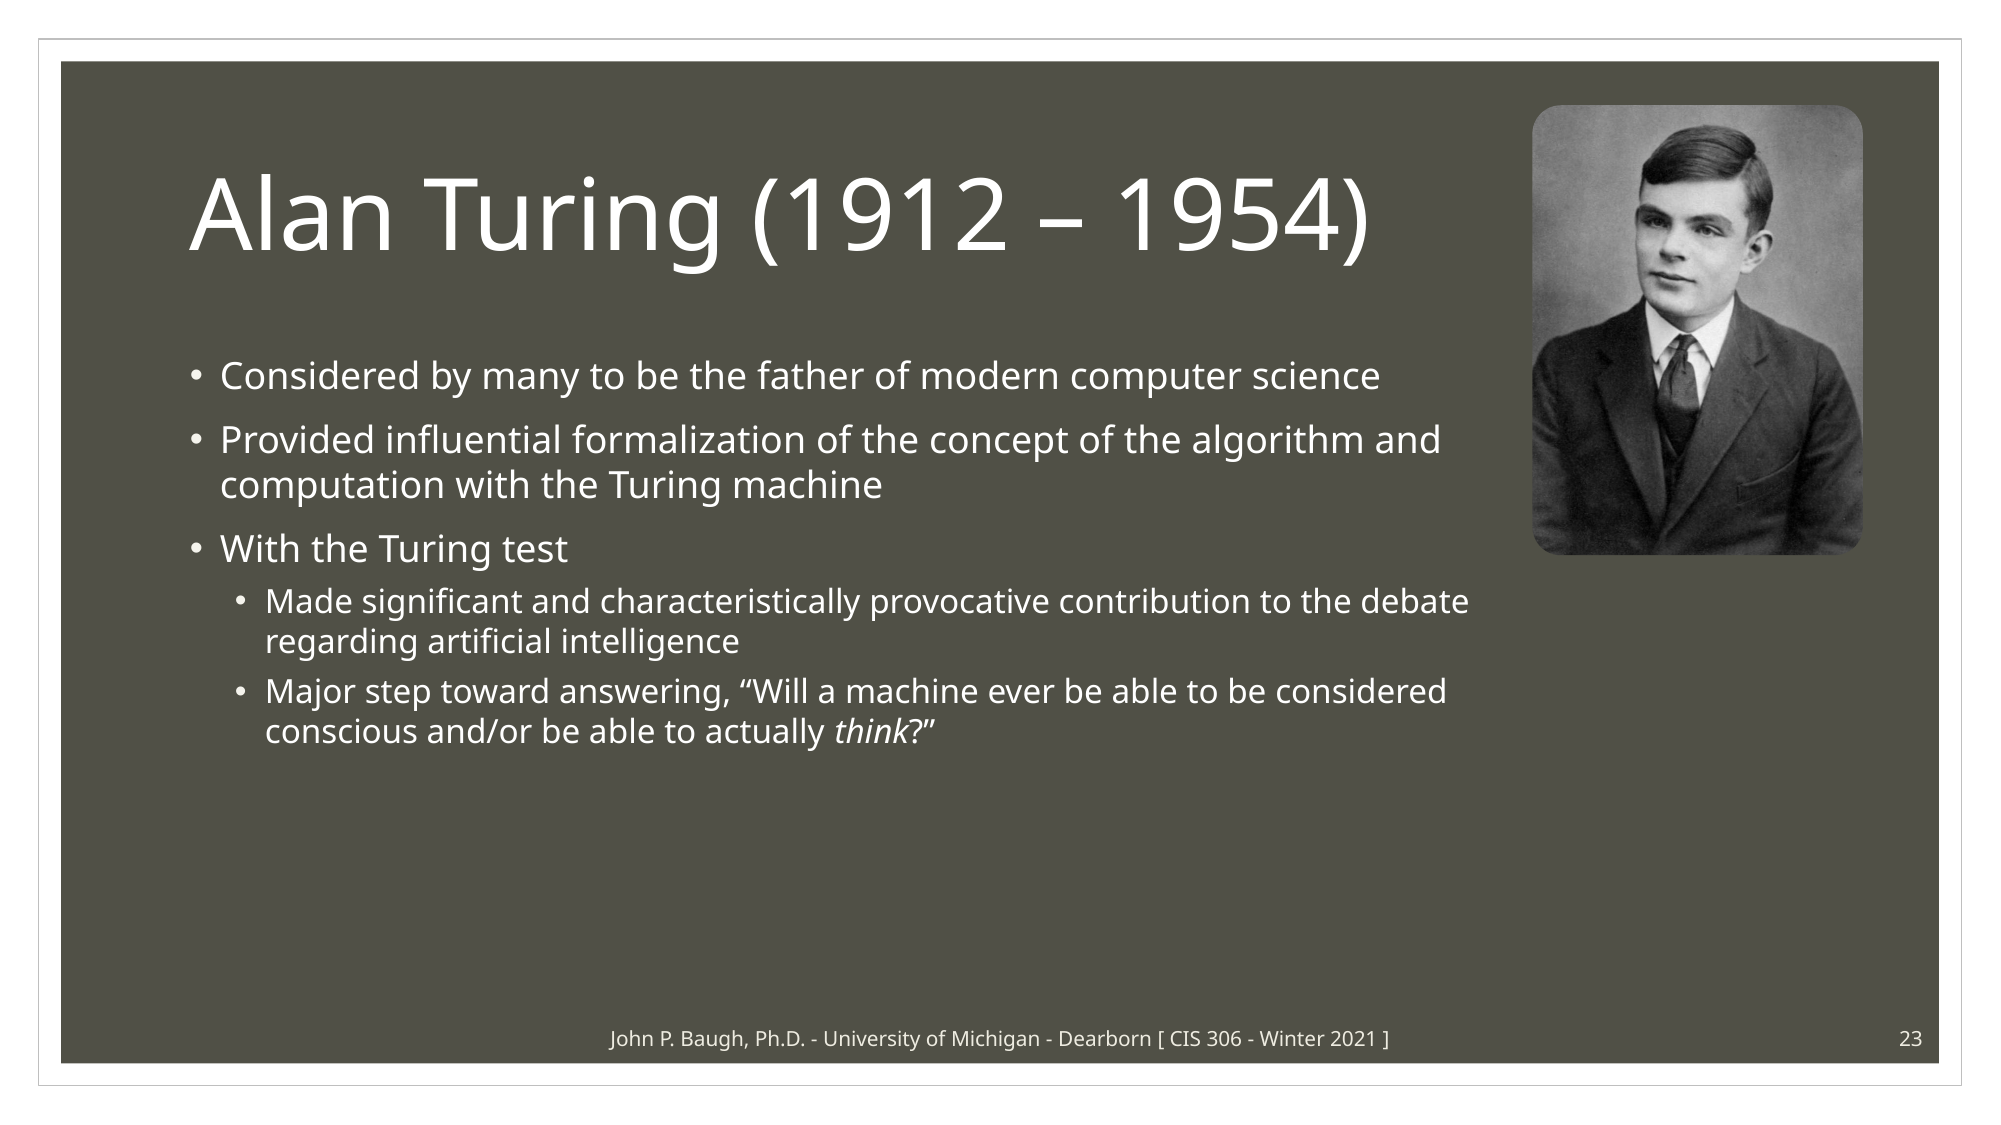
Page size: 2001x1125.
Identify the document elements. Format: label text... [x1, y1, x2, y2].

list Considered by many to be the father of modern computer science Provided influential formalization of the concept of the algorithm and computation with the Turing machine With the Turing test Made significant and characteristically provocative contribution to the debate regarding artificial intelligence Major step toward answering, “Will a machine ever be able to be considered conscious and/or be able to actually think?” [174, 345, 1533, 990]
footer John P. Baugh, Ph.D. - University of Michigan - Dearborn [ CIS 306 - Winter 2021 ] [572, 1019, 1428, 1062]
picture [1532, 105, 1863, 556]
title Alan Turing (1912 – 1954) [174, 105, 1527, 331]
slide_number 23 [1697, 1019, 1938, 1062]
